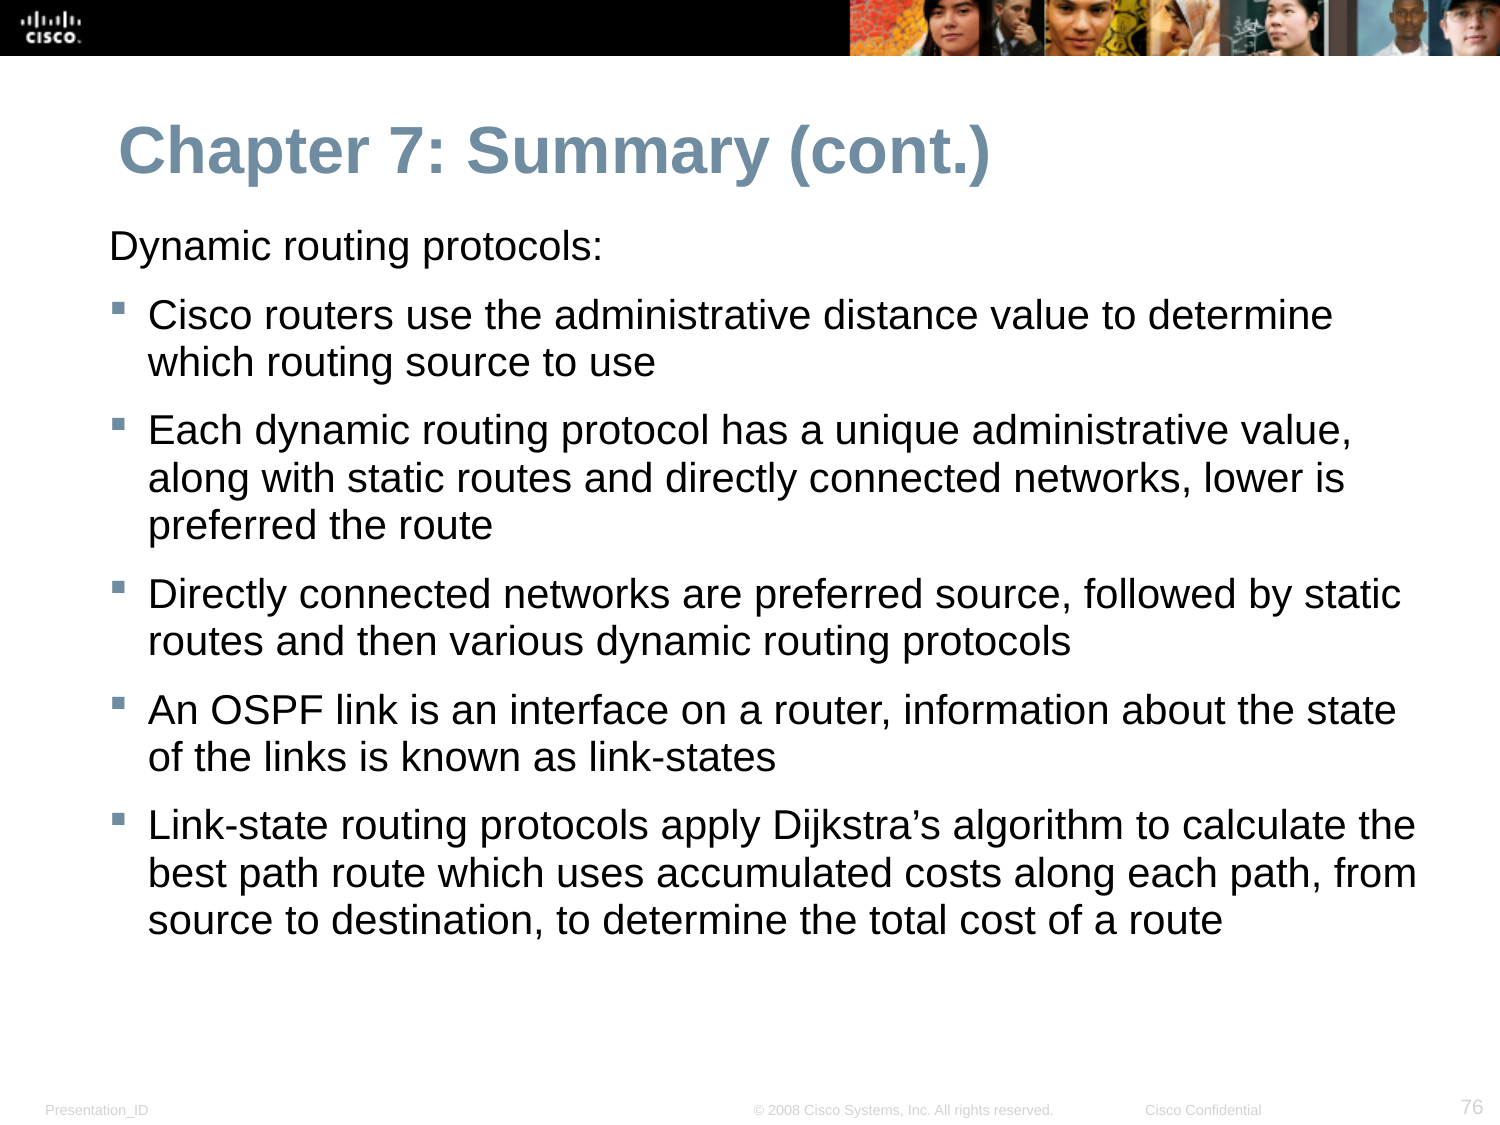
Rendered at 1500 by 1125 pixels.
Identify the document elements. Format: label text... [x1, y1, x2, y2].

title Chapter 7: Summary (cont.) [104, 56, 1442, 195]
list Dynamic routing protocols: Cisco routers use the administrative distance value to determine which routing source to use Each dynamic routing protocol has a unique administrative value, along with static routes and directly connected networks, lower is preferred the route Directly connected networks are preferred source, followed by static routes and then various dynamic routing protocols An OSPF link is an interface on a router, information about the state of the links is known as link-states Link-state routing protocols apply Dijkstra’s algorithm to calculate the best path route which uses accumulated costs along each path, from source to destination, to determine the total cost of a route [95, 215, 1439, 1125]
picture [0, 0, 1500, 56]
